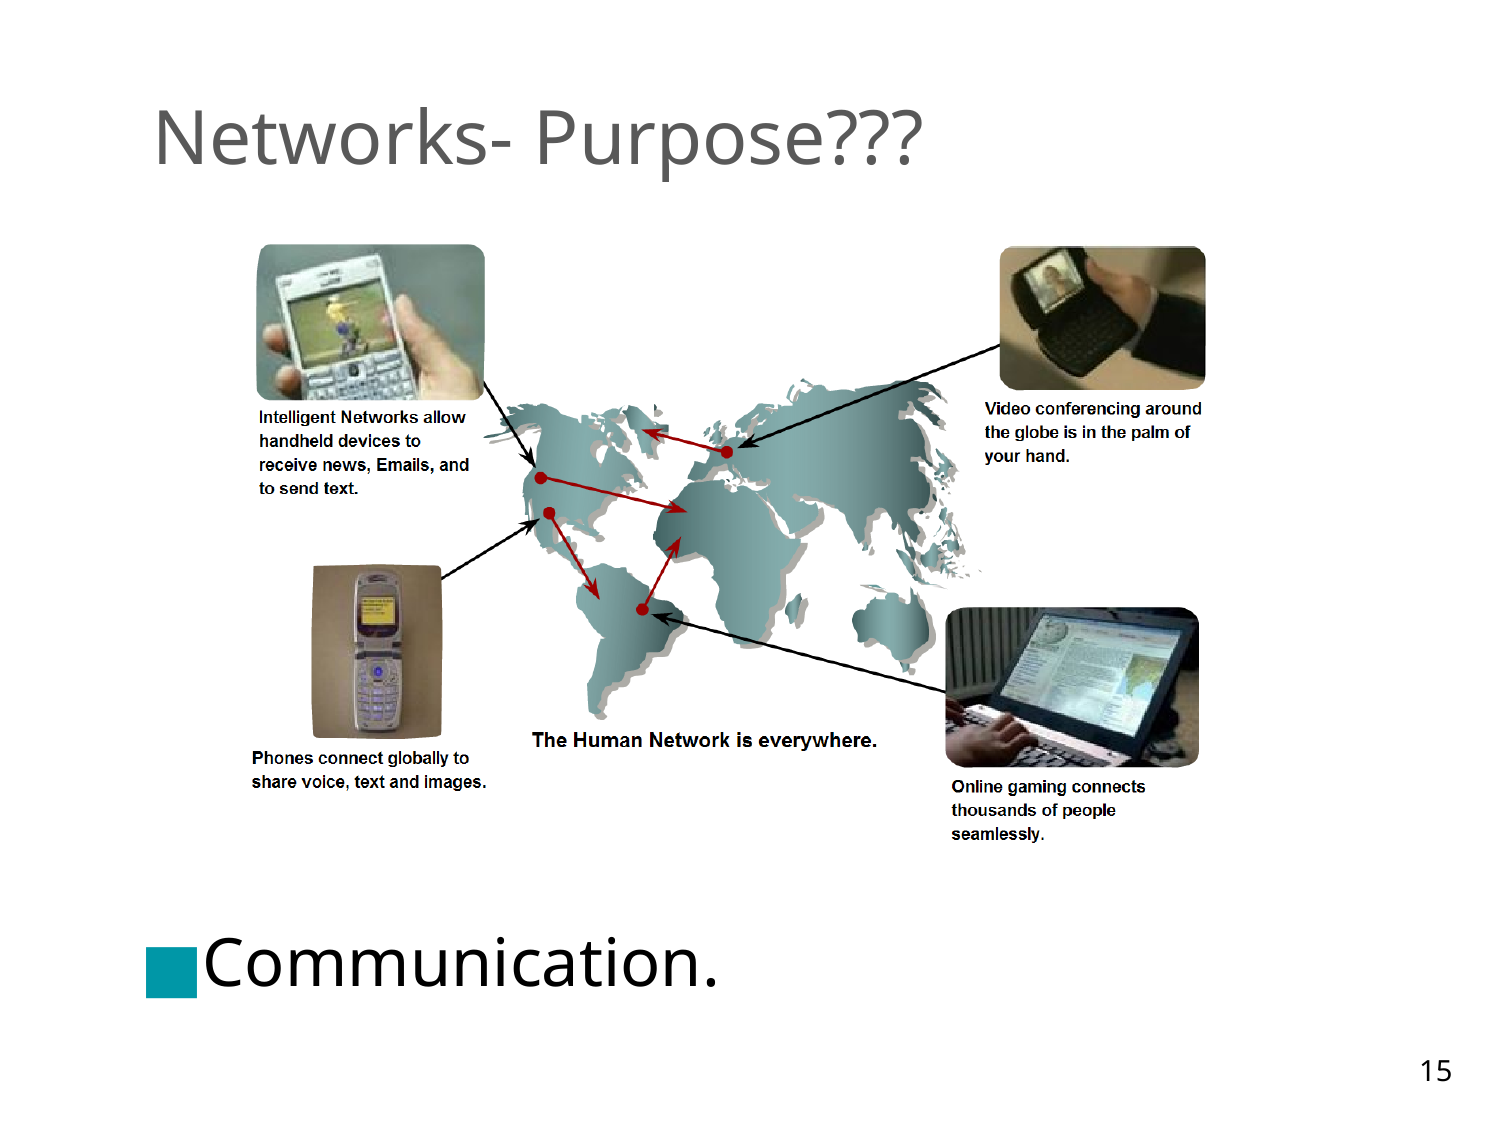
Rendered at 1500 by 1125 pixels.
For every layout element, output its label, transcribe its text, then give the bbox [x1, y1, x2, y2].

title Networks- Purpose??? [137, 62, 1416, 188]
list Communication. [125, 912, 1500, 1075]
text_box ‹#› [1155, 1024, 1468, 1100]
picture [249, 237, 1216, 849]
